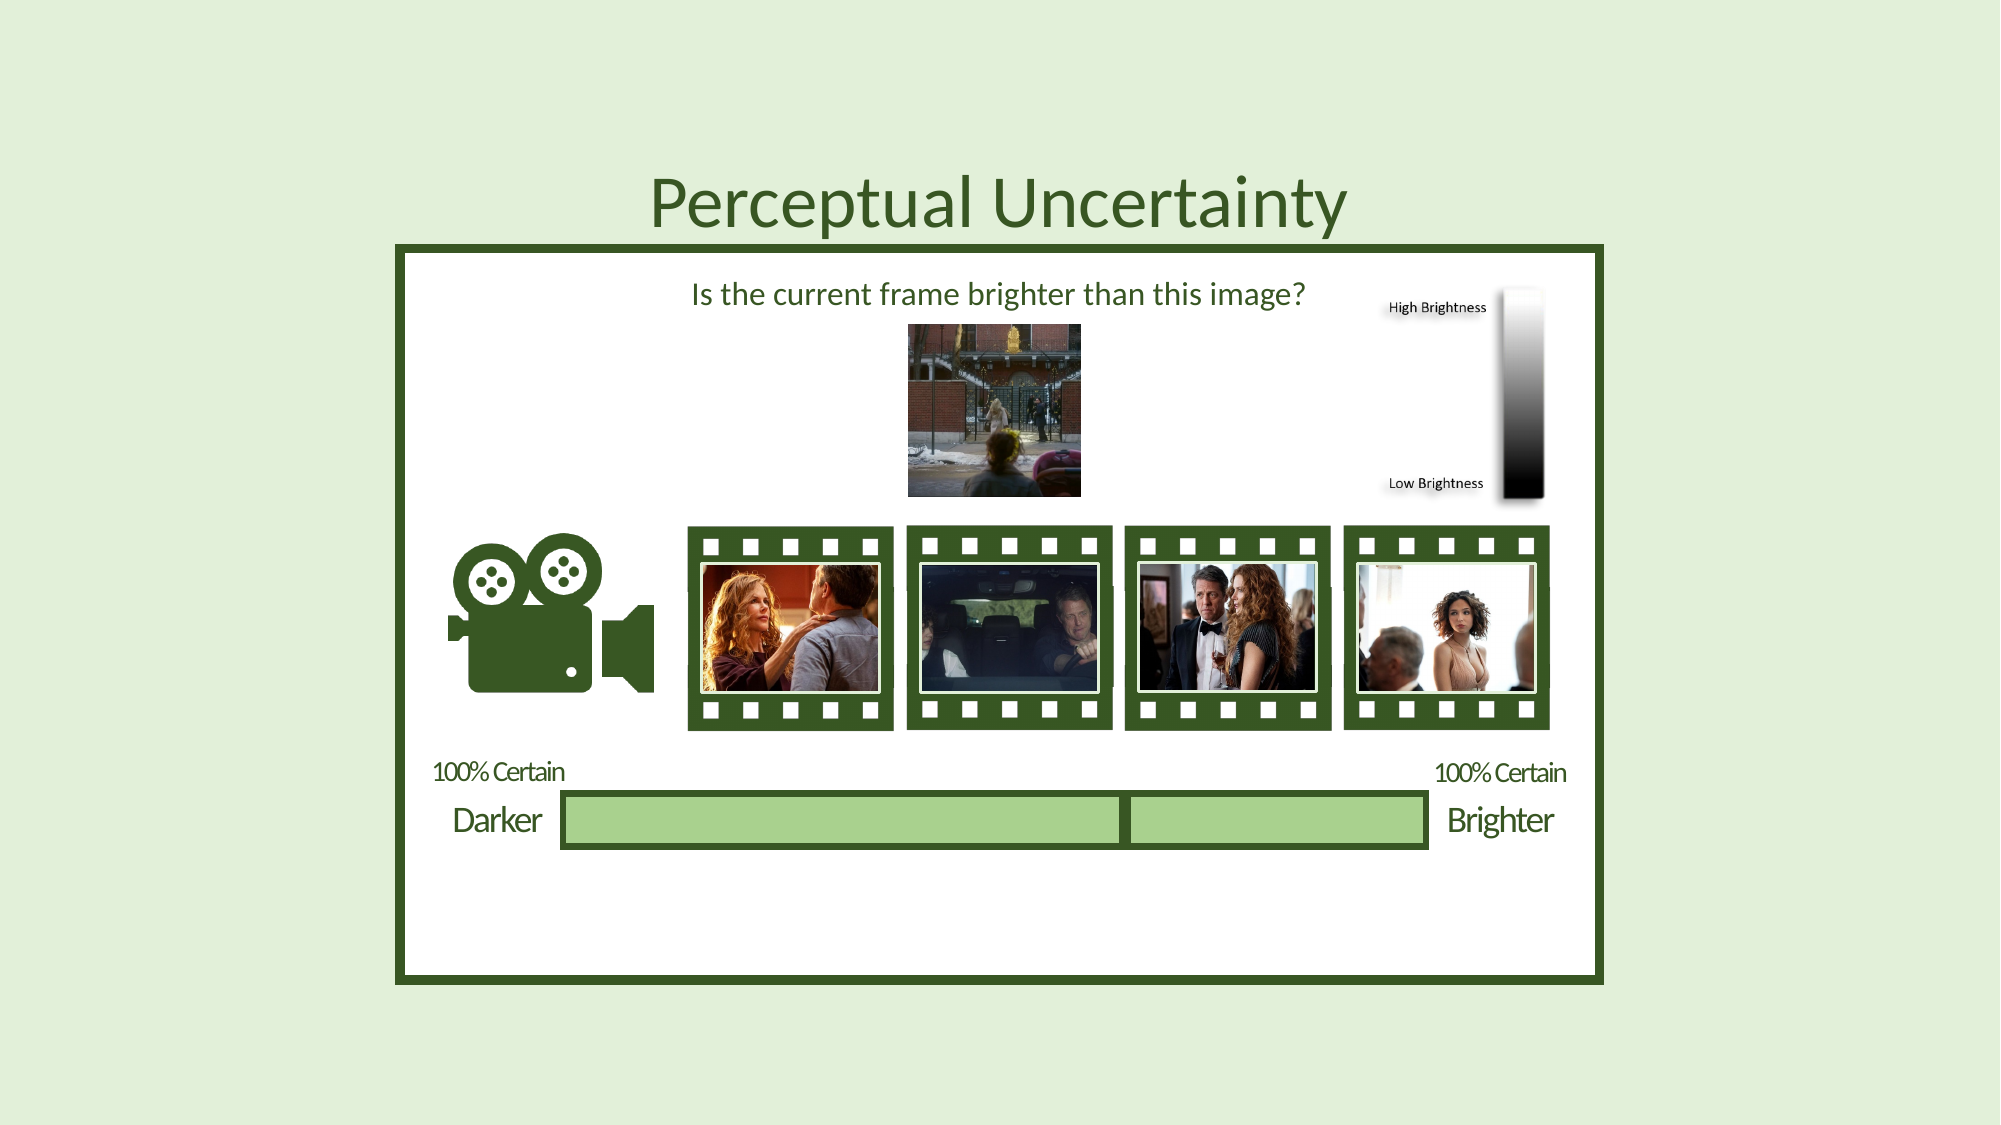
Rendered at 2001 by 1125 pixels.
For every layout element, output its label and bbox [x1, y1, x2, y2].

text_box [399, 144, 1600, 981]
